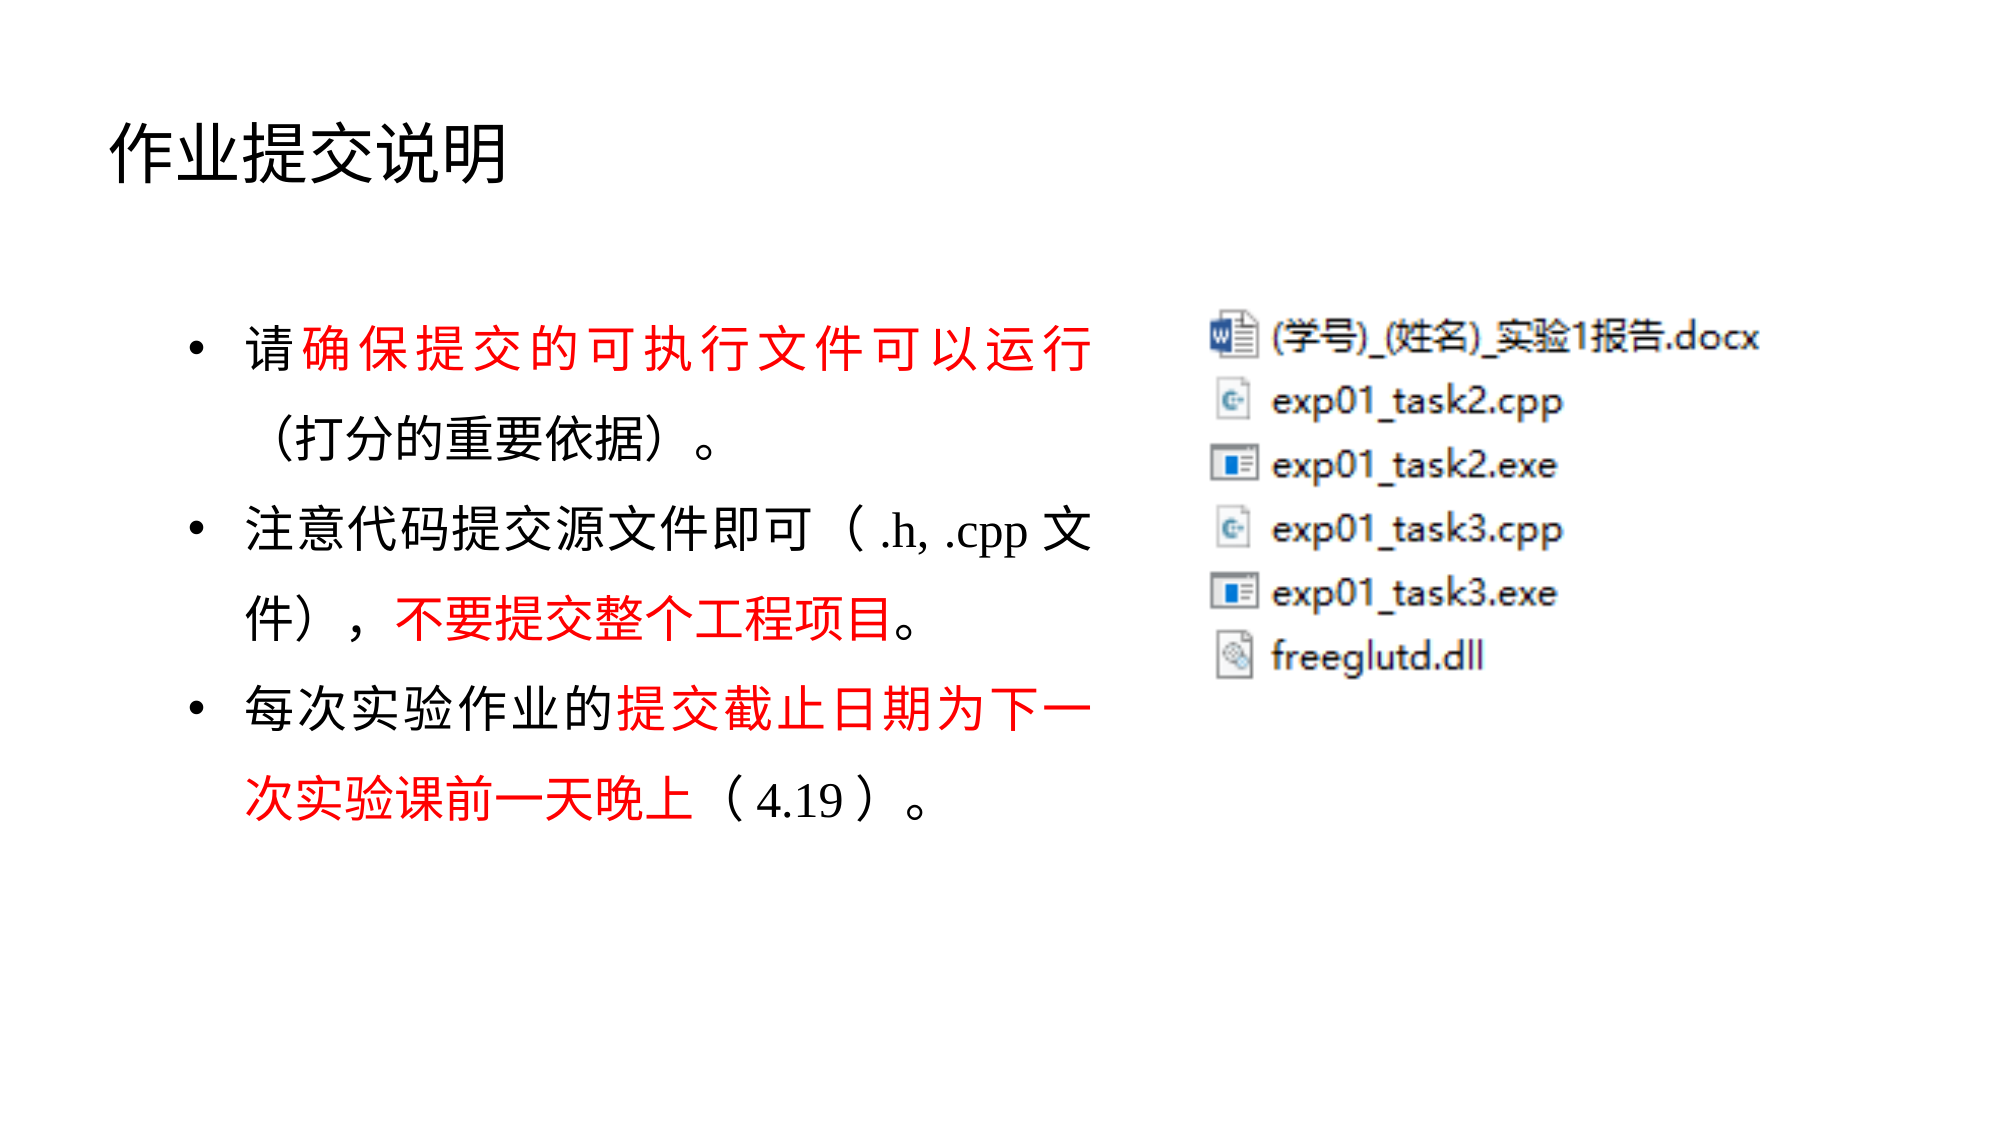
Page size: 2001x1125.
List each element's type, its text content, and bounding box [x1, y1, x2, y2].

picture [1190, 280, 1827, 695]
text_box 请确保提交的可执行文件可以运行（打分的重要依据）。 注意代码提交源文件即可（.h, .cpp文件），不要提交整个工程项目。 每次实验作业的提交截止日期为下一次实验课前一天晚上（4.19）。 [173, 280, 1108, 835]
text_box 作业提交说明 [93, 104, 1234, 200]
